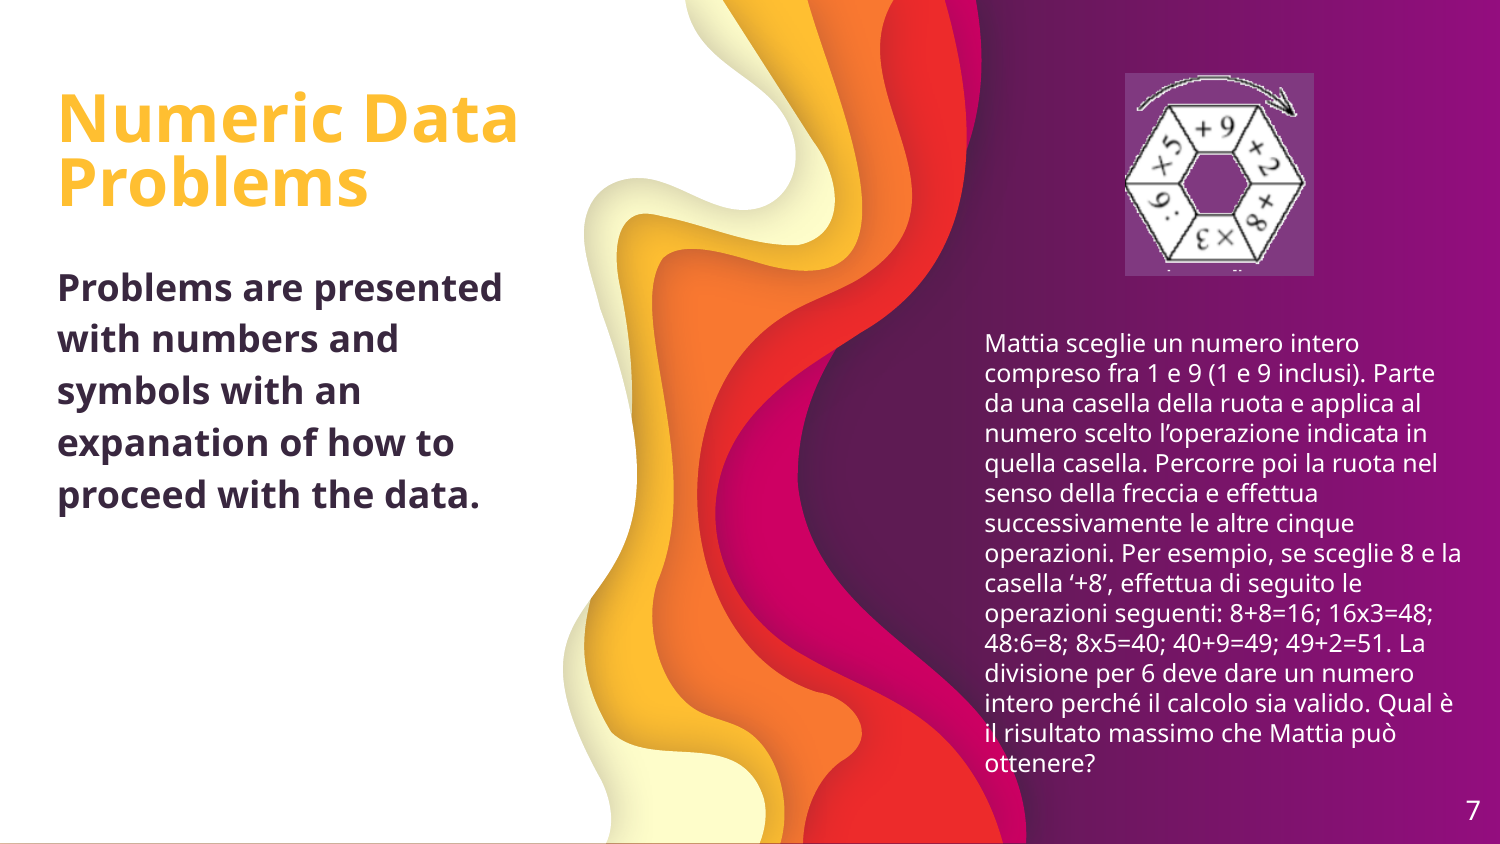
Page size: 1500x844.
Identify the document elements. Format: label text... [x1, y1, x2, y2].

picture [1125, 73, 1314, 276]
list Problems are presented with numbers and symbols with an expanation of how to proceed with the data. [56, 257, 512, 730]
text_box Mattia sceglie un numero intero compreso fra 1 e 9 (1 e 9 inclusi). Parte da una casella della ruota e applica al numero scelto l’operazione indicata in quella casella. Percorre poi la ruota nel senso della freccia e effettua successivamente le altre cinque operazioni. Per esempio, se sceglie 8 e la casella ‘+8’, effettua di seguito le operazioni seguenti: 8+8=16; 16x3=48; 48:6=8; 8x5=40; 40+9=49; 49+2=51. La divisione per 6 deve dare un numero intero perché il calcolo sia valido. Qual è il risultato massimo che Mattia può ottenere? [969, 320, 1482, 785]
title Numeric Data Problems [56, 27, 585, 220]
slide_number 7 [1391, 785, 1482, 844]
